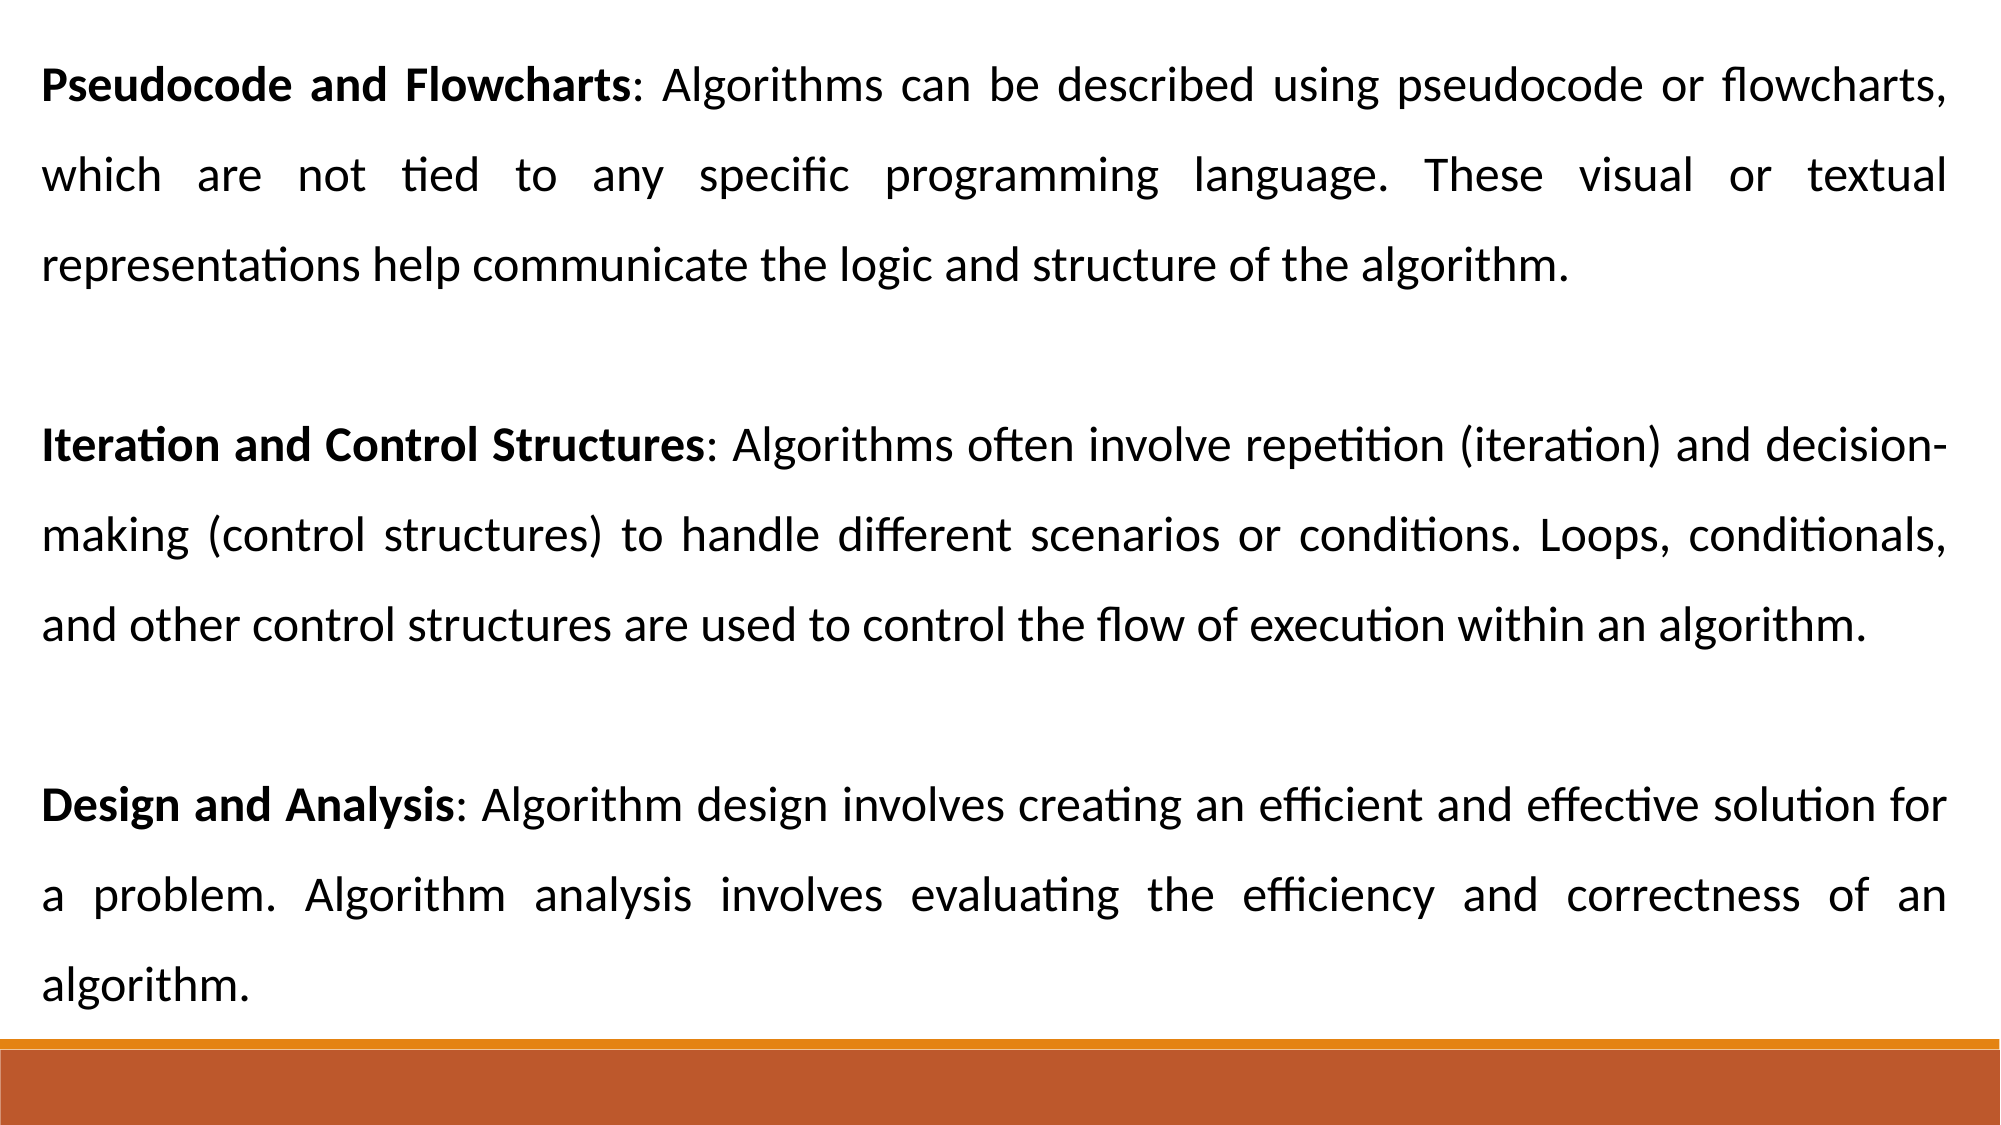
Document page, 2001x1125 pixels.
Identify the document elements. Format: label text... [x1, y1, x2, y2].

text_box Pseudocode and Flowcharts: Algorithms can be described using pseudocode or flowcharts, which are not tied to any specific programming language. These visual or textual representations help communicate the logic and structure of the algorithm. Iteration and Control Structures: Algorithms often involve repetition (iteration) and decision-making (control structures) to handle different scenarios or conditions. Loops, conditionals, and other control structures are used to control the flow of execution within an algorithm. Design and Analysis: Algorithm design involves creating an efficient and effective solution for a problem. Algorithm analysis involves evaluating the efficiency and correctness of an algorithm. [26, 14, 1964, 1019]
